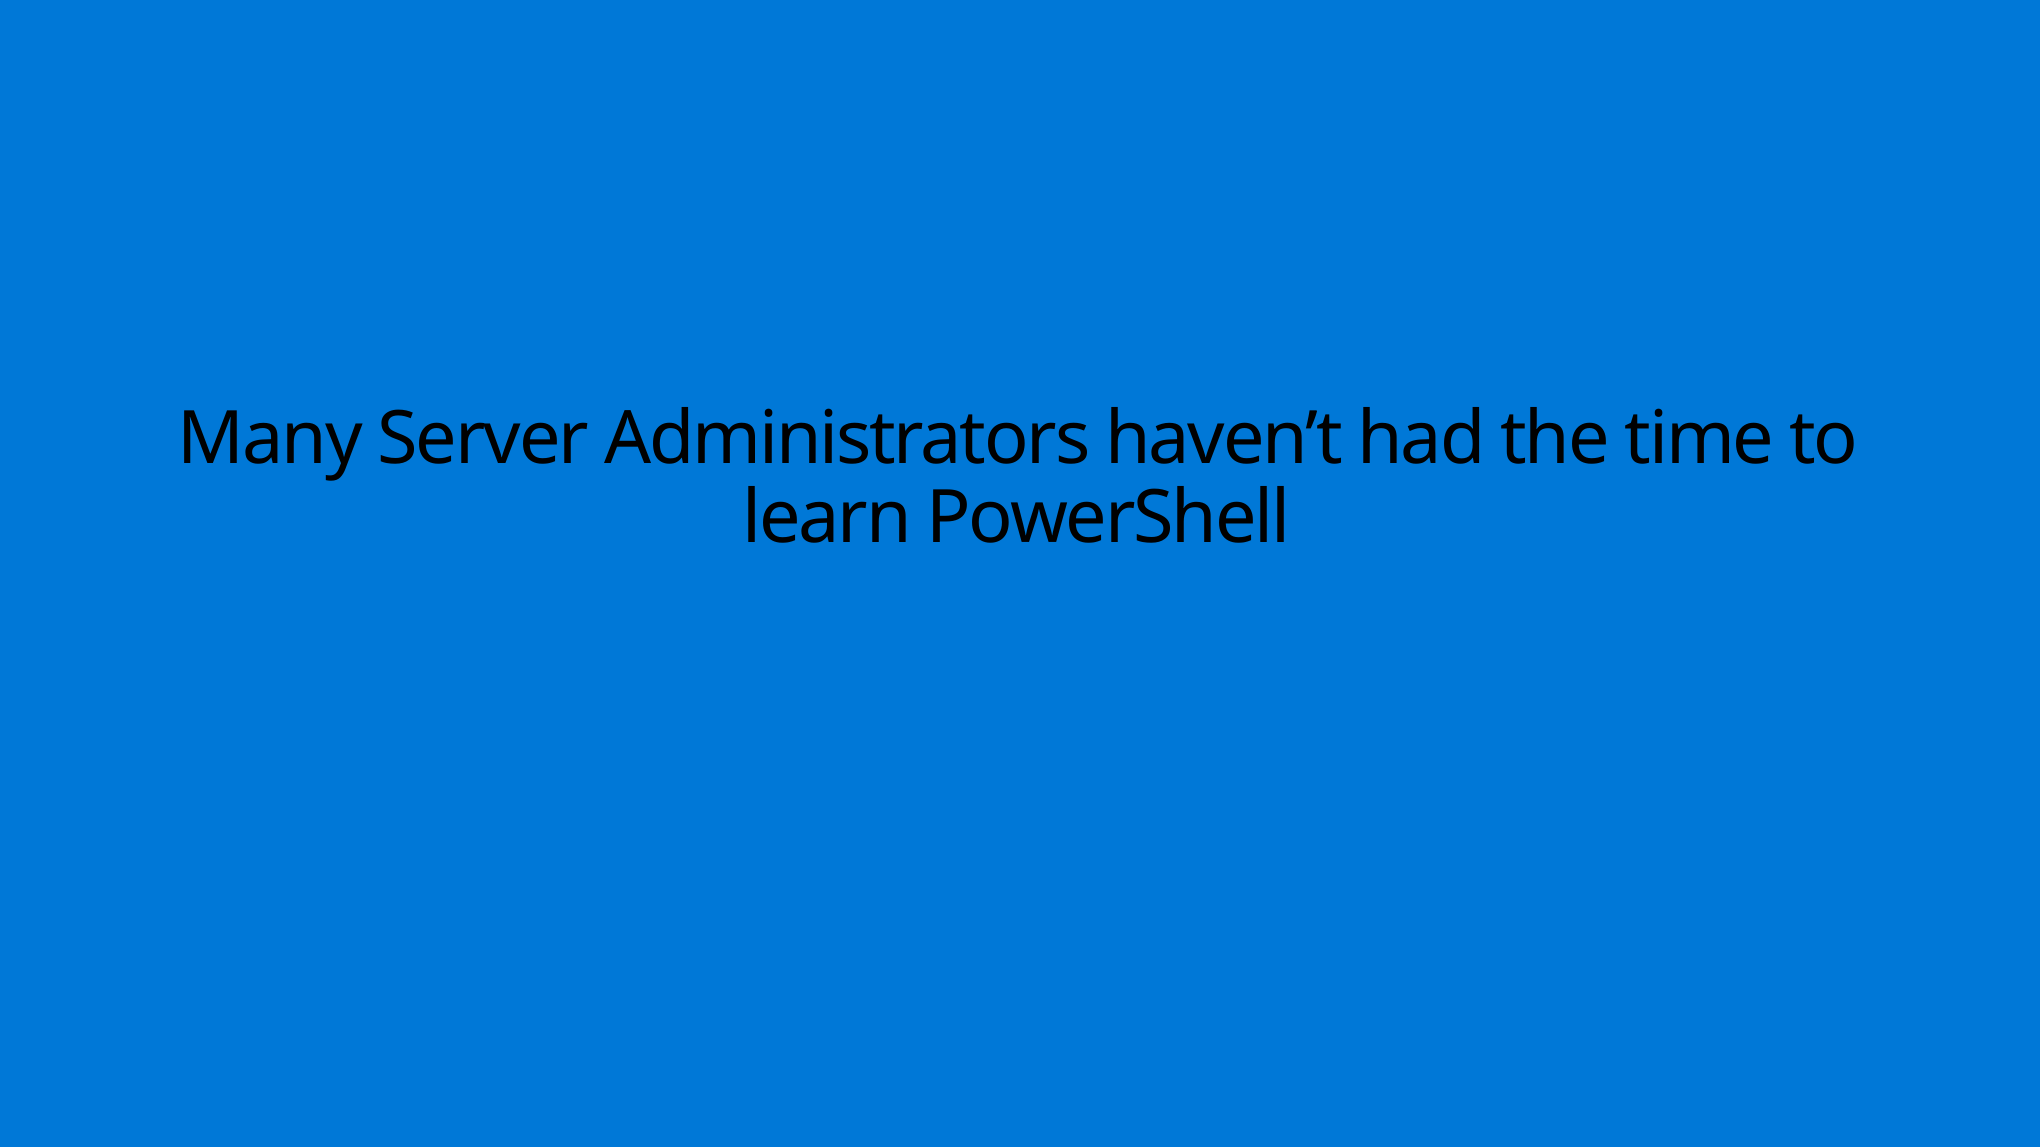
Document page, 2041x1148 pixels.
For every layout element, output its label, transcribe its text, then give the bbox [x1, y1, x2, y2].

title Many Server Administrators haven’t had the time to learn PowerShell [98, 384, 1935, 576]
